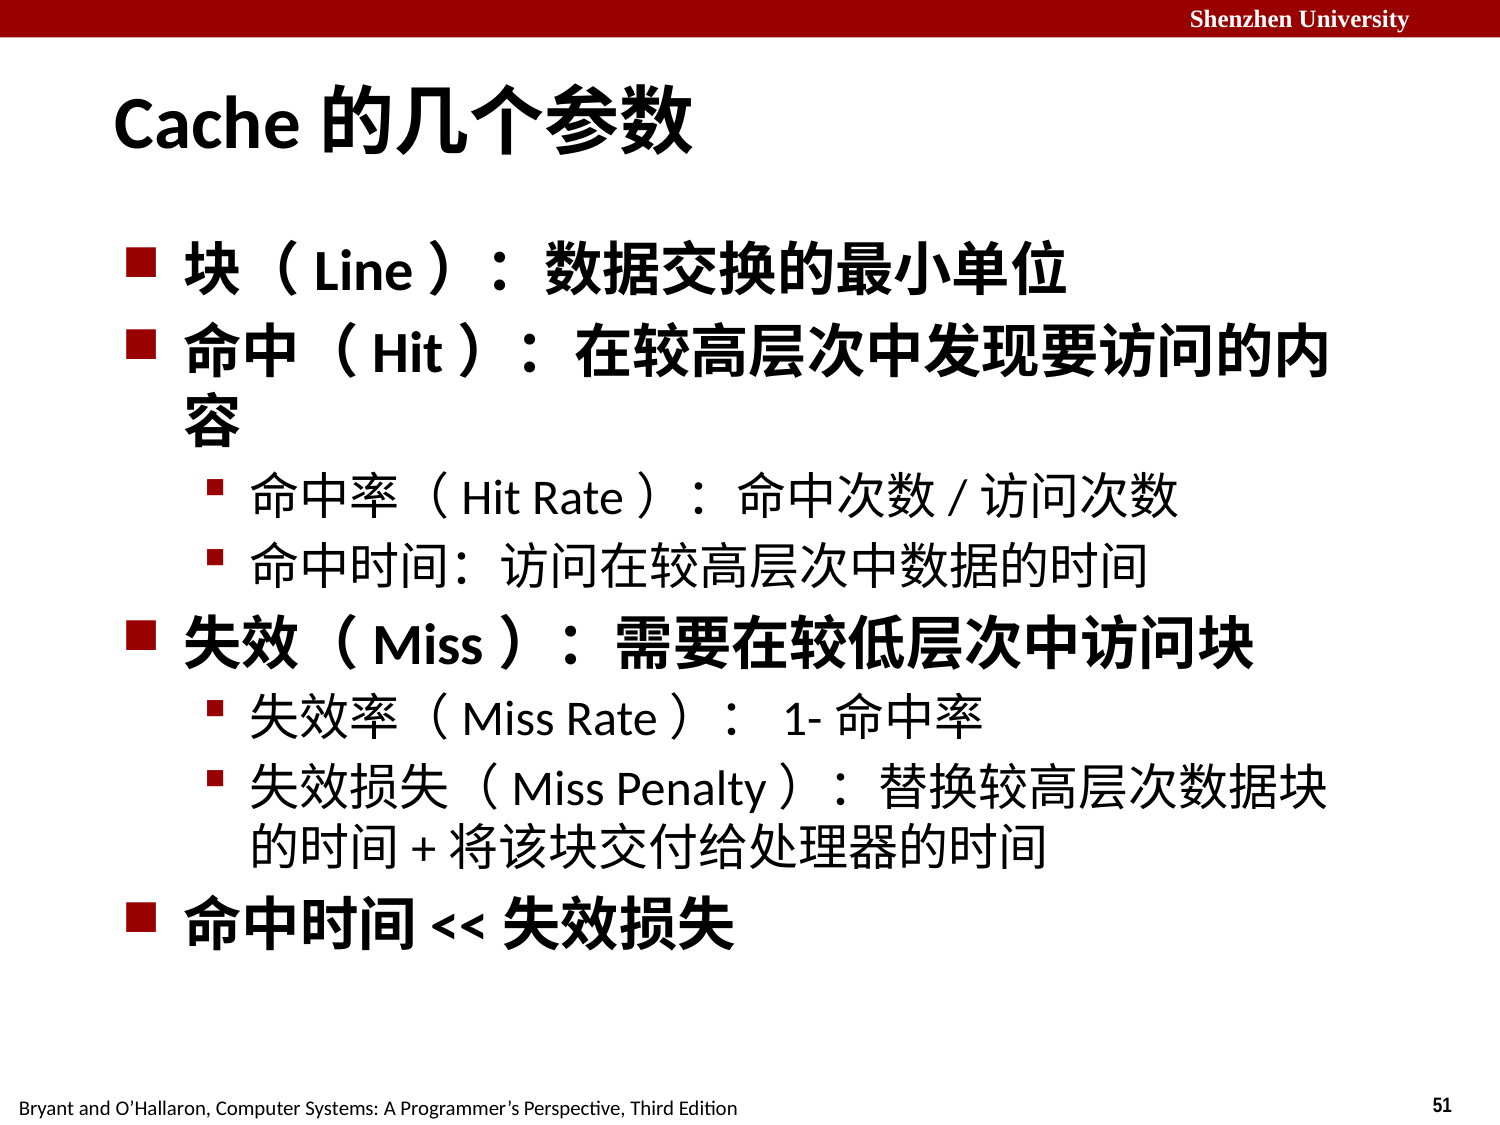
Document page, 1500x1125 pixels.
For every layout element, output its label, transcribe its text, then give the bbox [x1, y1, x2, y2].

list 块（Line）：数据交换的最小单位 命中（Hit）：在较高层次中发现要访问的内容 命中率（Hit Rate）：命中次数/访问次数 命中时间：访问在较高层次中数据的时间 失效（Miss）：需要在较低层次中访问块 失效率（Miss Rate）：1-命中率 失效损失（Miss Penalty）：替换较高层次数据块的时间+将该块交付给处理器的时间 命中时间<<失效损失 [112, 224, 1388, 1000]
title Cache的几个参数 [99, 50, 1375, 188]
